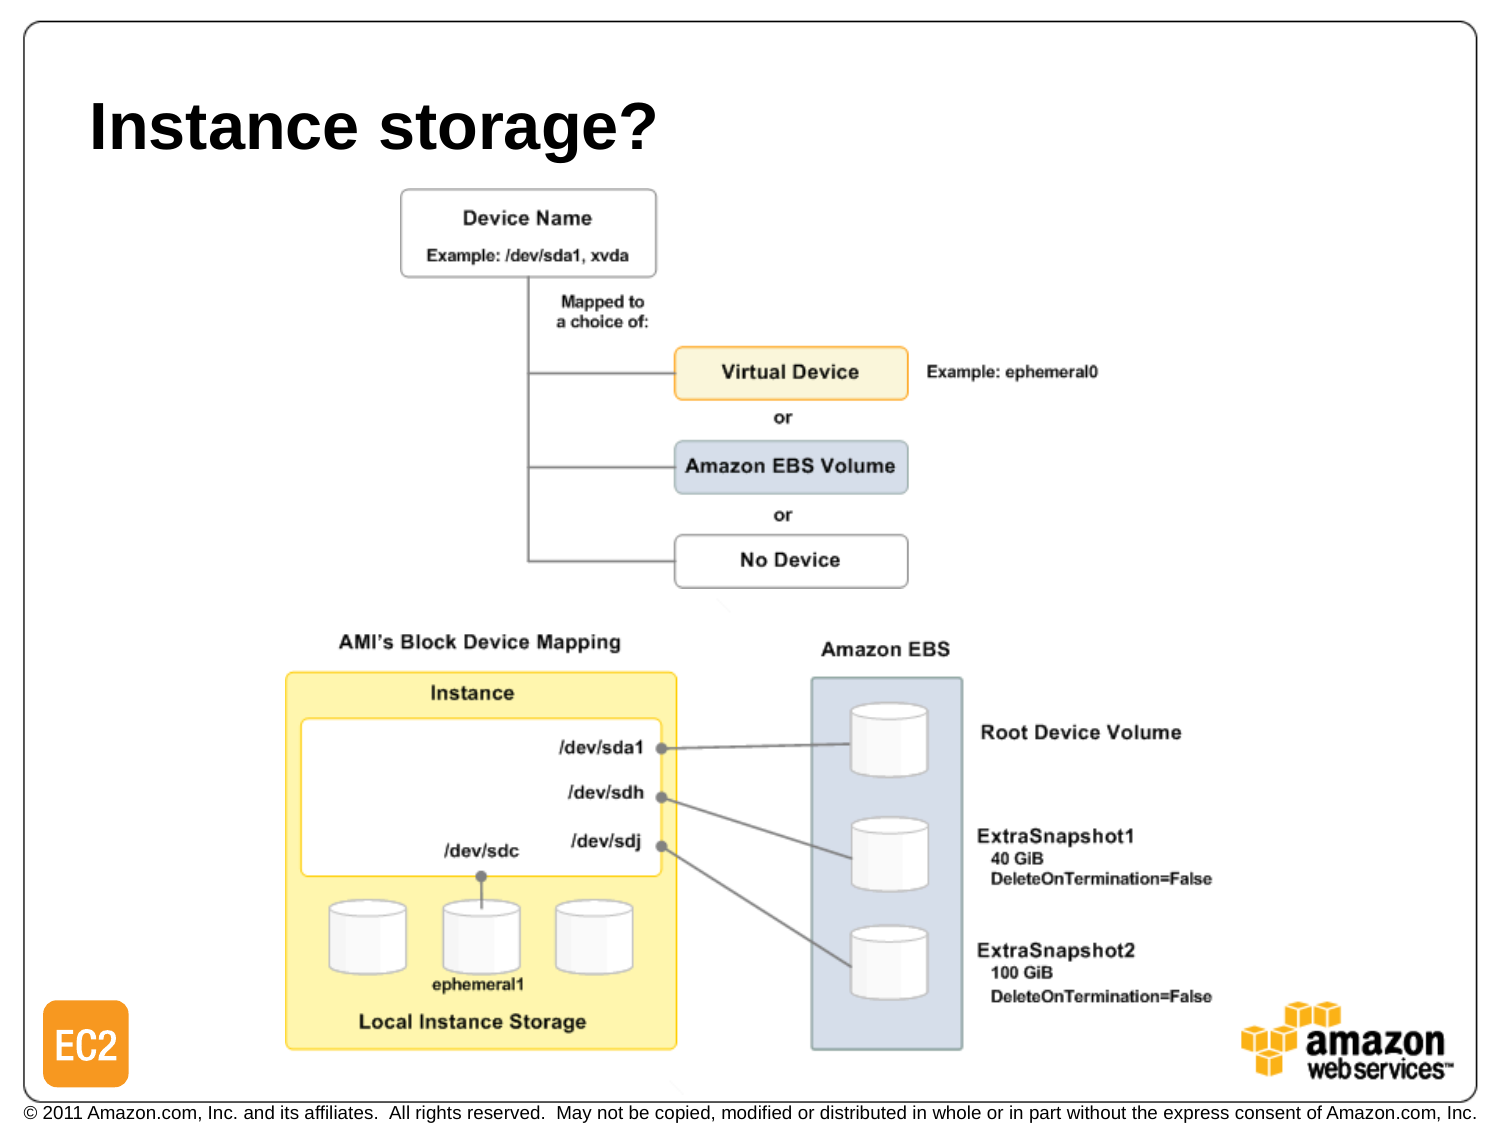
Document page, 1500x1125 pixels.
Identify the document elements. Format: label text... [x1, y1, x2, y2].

picture [0, 0, 1500, 1125]
title Instance storage? [75, 75, 1425, 190]
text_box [42, 1000, 129, 1088]
